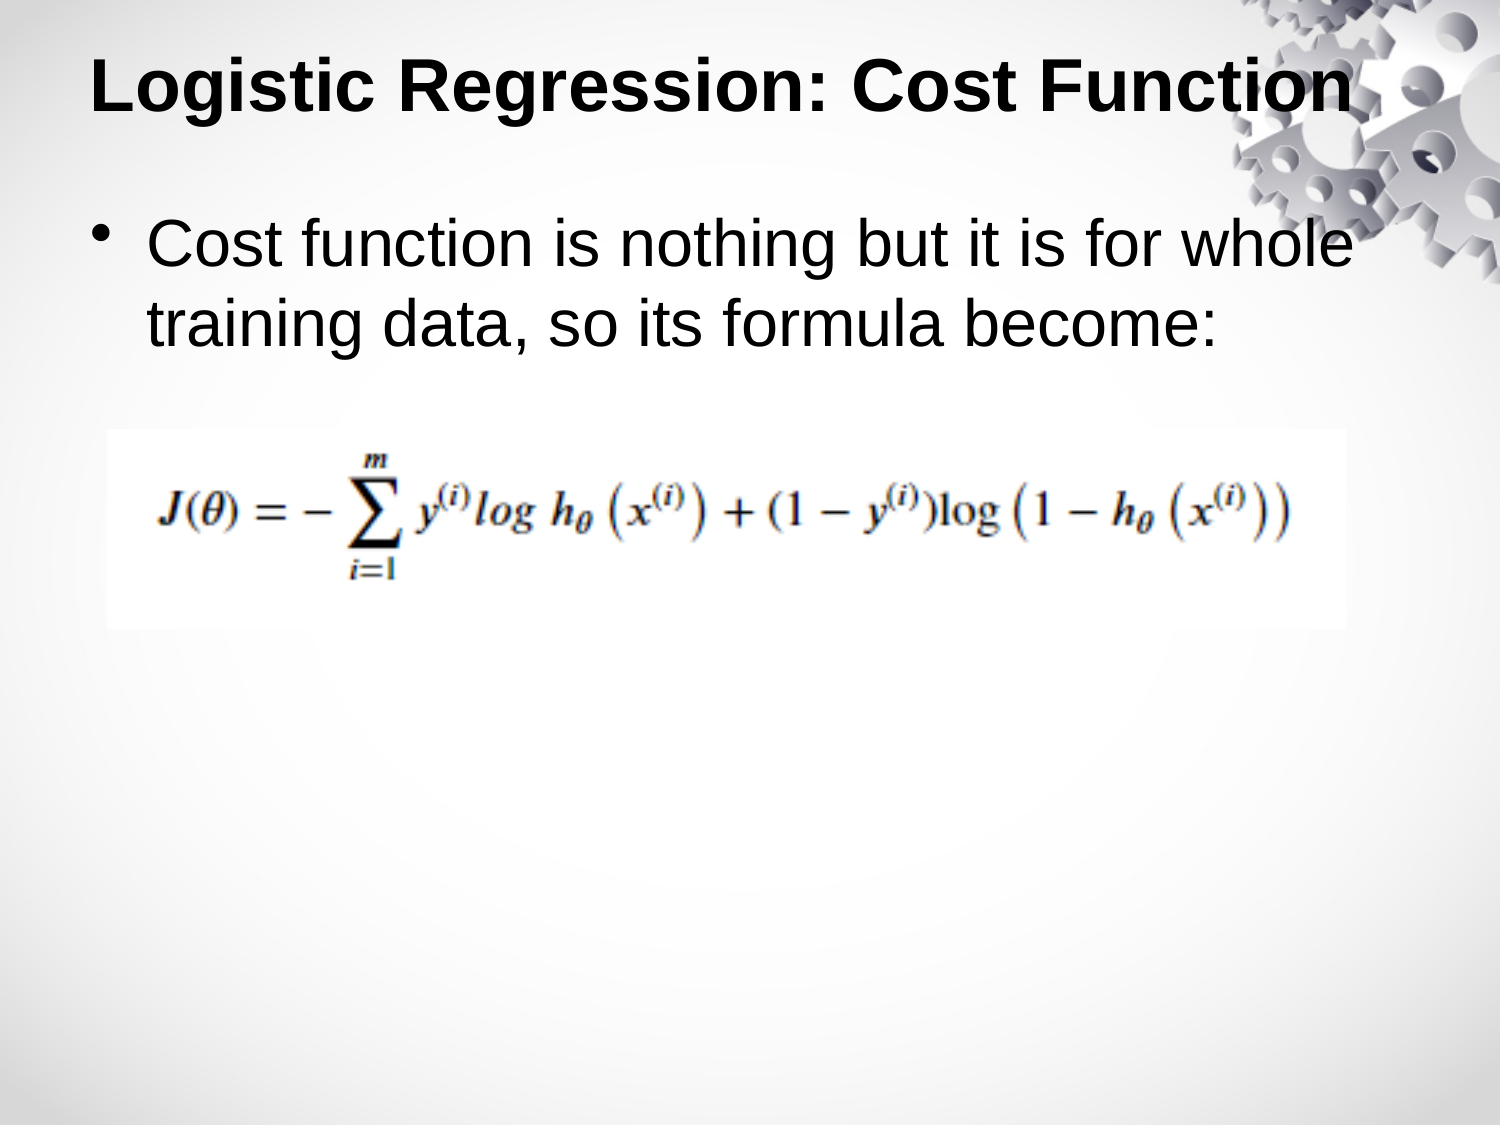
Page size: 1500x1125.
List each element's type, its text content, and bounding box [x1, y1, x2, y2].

list Cost function is nothing but it is for whole training data, so its formula become: [74, 192, 1419, 412]
picture [0, 0, 1500, 1125]
title Logistic Regression: Cost Function [74, 78, 1426, 175]
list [107, 429, 1346, 629]
